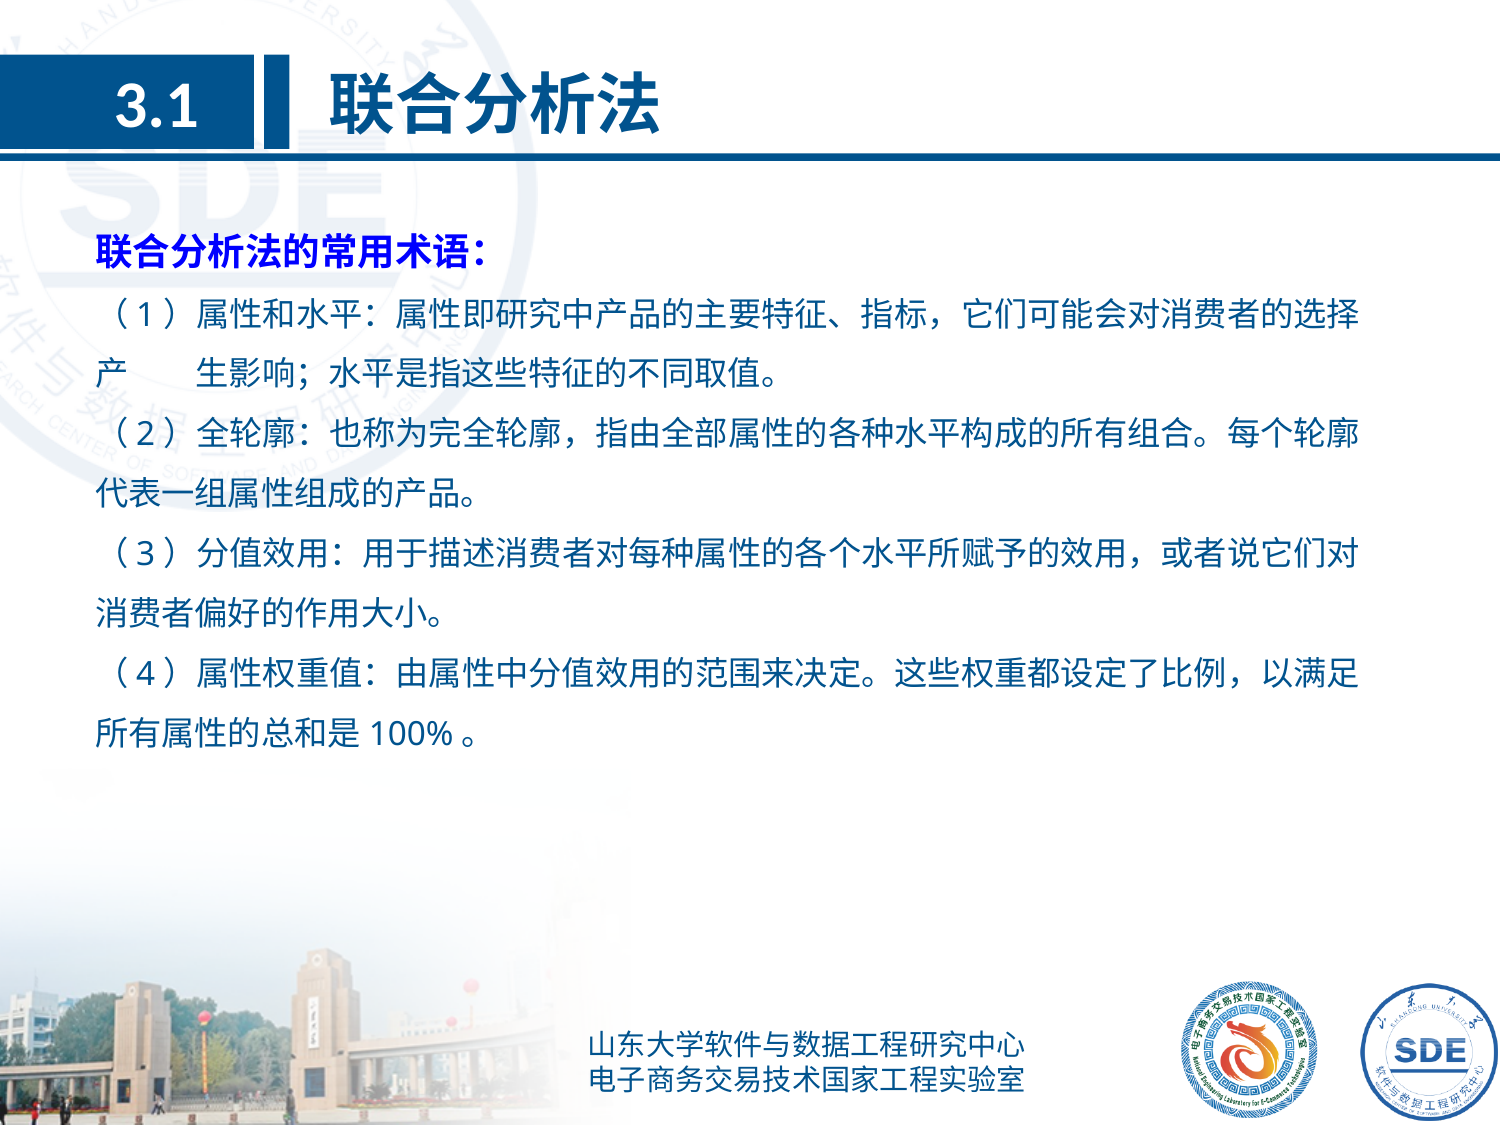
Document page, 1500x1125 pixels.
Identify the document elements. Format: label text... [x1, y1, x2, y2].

picture [0, 161, 1500, 1125]
text_box 联合分析法 [314, 54, 1187, 149]
text_box 3.1 [98, 53, 252, 148]
text_box 联合分析法的常用术语： （1）属性和水平：属性即研究中产品的主要特征、指标，它们可能会对消费者的选择产 生影响；水平是指这些特征的不同取值。 （2）全轮廓：也称为完全轮廓，指由全部属性的各种水平构成的所有组合。每个轮廓代表一组属性组成的产品。 （3）分值效用：用于描述消费者对每种属性的各个水平所赋予的效用，或者说它们对消费者偏好的作用大小。 （4）属性权重值：由属性中分值效用的范围来决定。这些权重都设定了比例，以满足所有属性的总和是100%。 [80, 197, 1402, 939]
picture [0, 0, 1500, 153]
